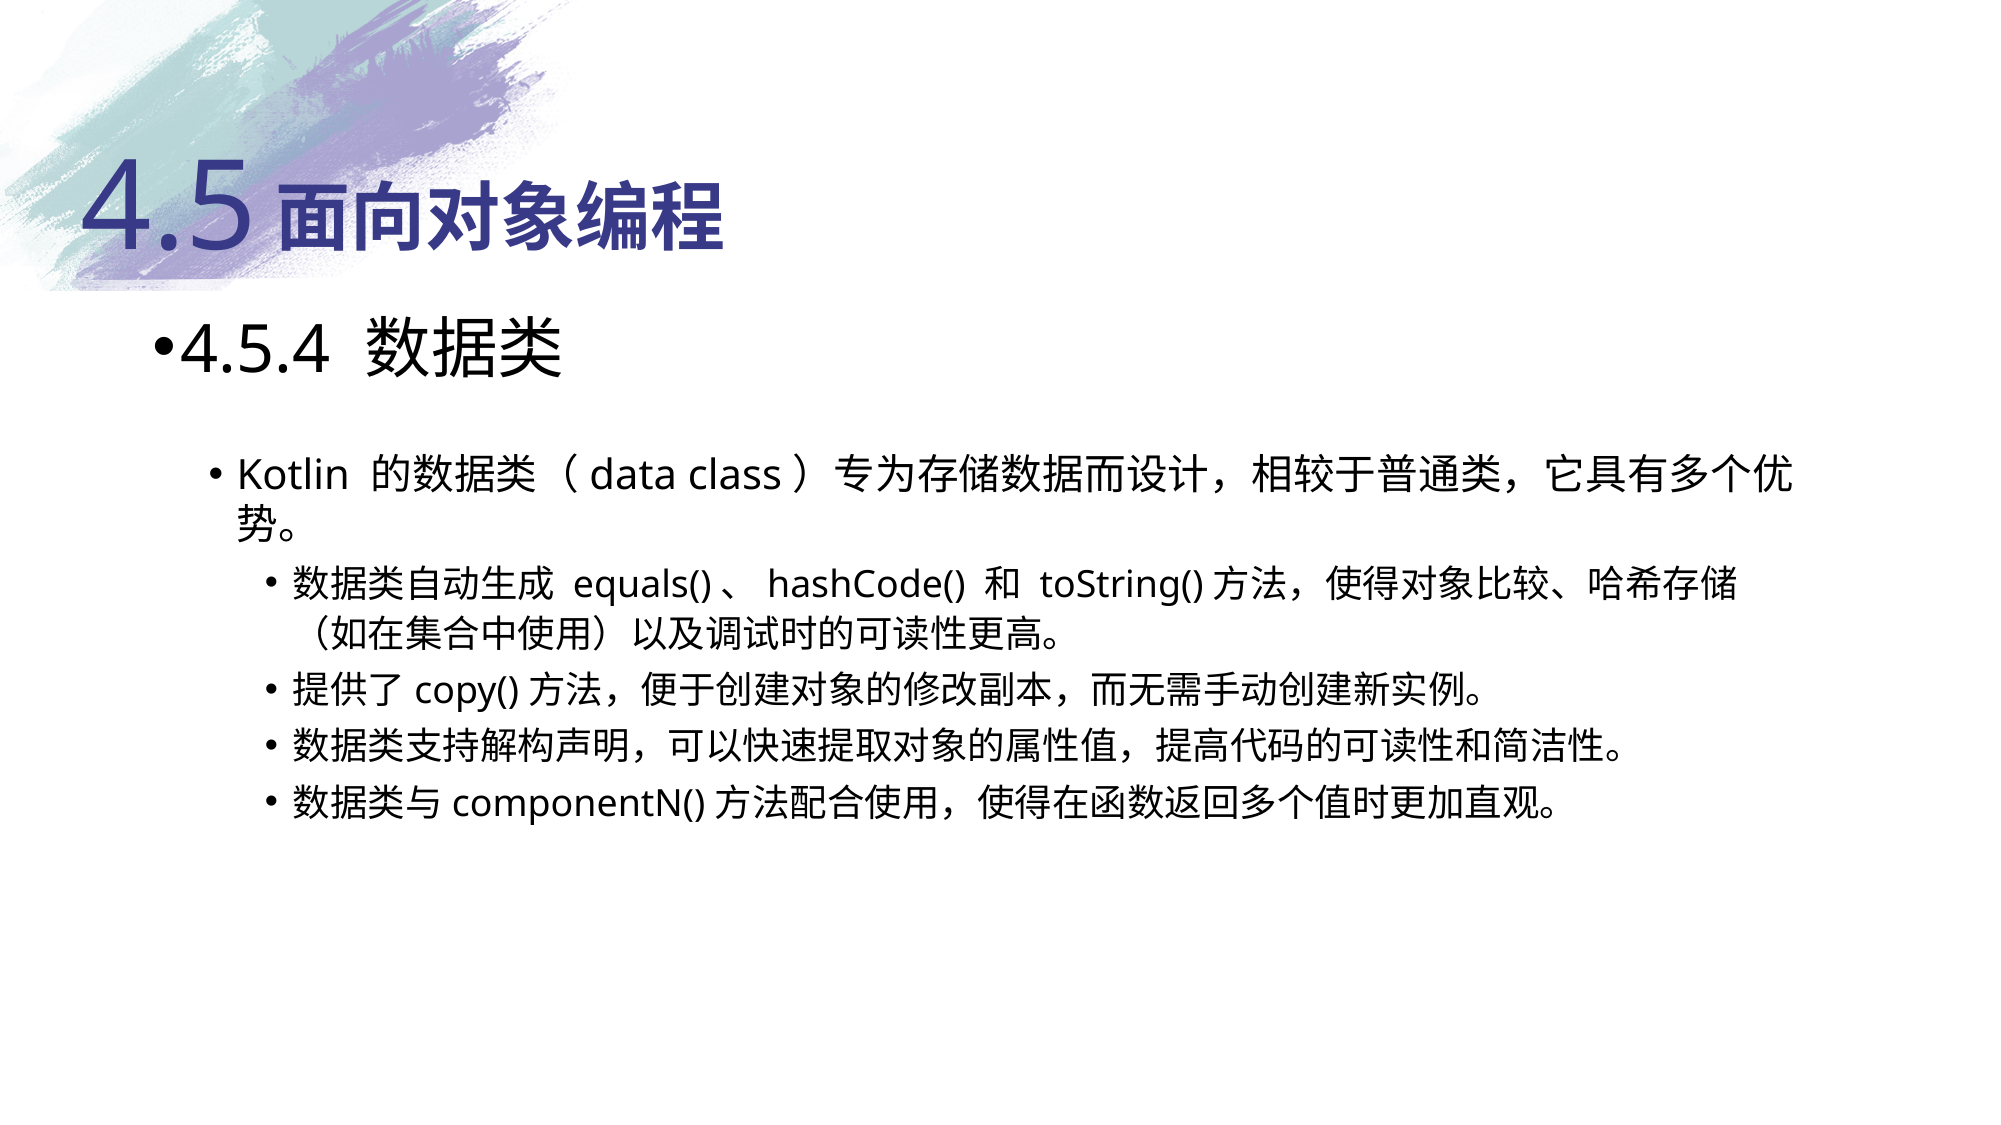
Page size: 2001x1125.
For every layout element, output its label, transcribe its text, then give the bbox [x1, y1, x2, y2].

text_box 4.5.4 数据类 Kotlin 的数据类（data class）专为存储数据而设计，相较于普通类，它具有多个优势。 数据类自动生成 equals()、hashCode() 和 toString()方法，使得对象比较、哈希存储（如在集合中使用）以及调试时的可读性更高。 提供了copy()方法，便于创建对象的修改副本，而无需手动创建新实例。 数据类支持解构声明，可以快速提取对象的属性值，提高代码的可读性和简洁性。 数据类与componentN()方法配合使用，使得在函数返回多个值时更加直观。 [96, 335, 1810, 807]
text_box 面向对象编程 [638, 162, 1427, 268]
picture [0, 0, 638, 291]
